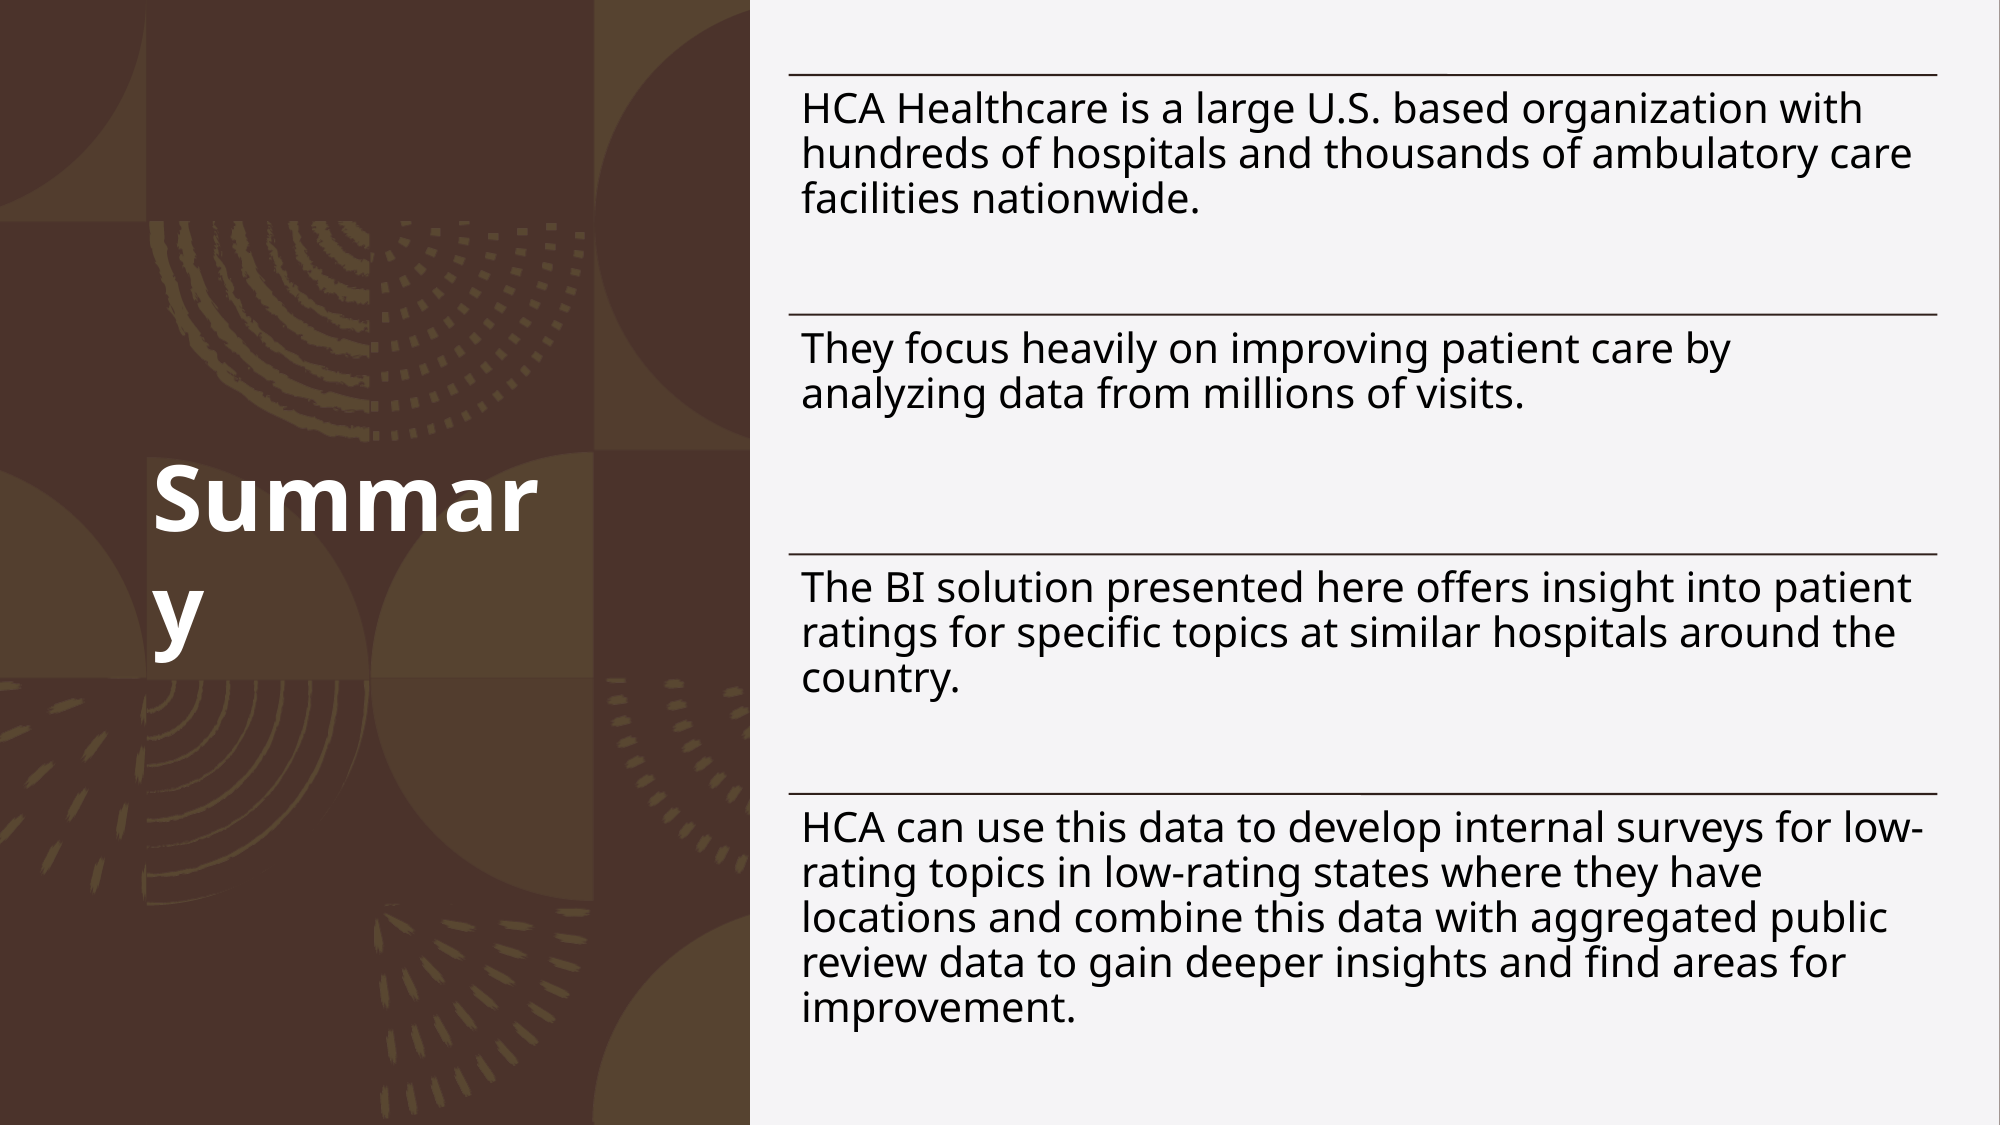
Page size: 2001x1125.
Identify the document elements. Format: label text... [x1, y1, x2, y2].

text_box [751, 0, 2000, 1125]
text_box [0, 0, 751, 1125]
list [788, 74, 1938, 1034]
title Summary [137, 91, 600, 1007]
